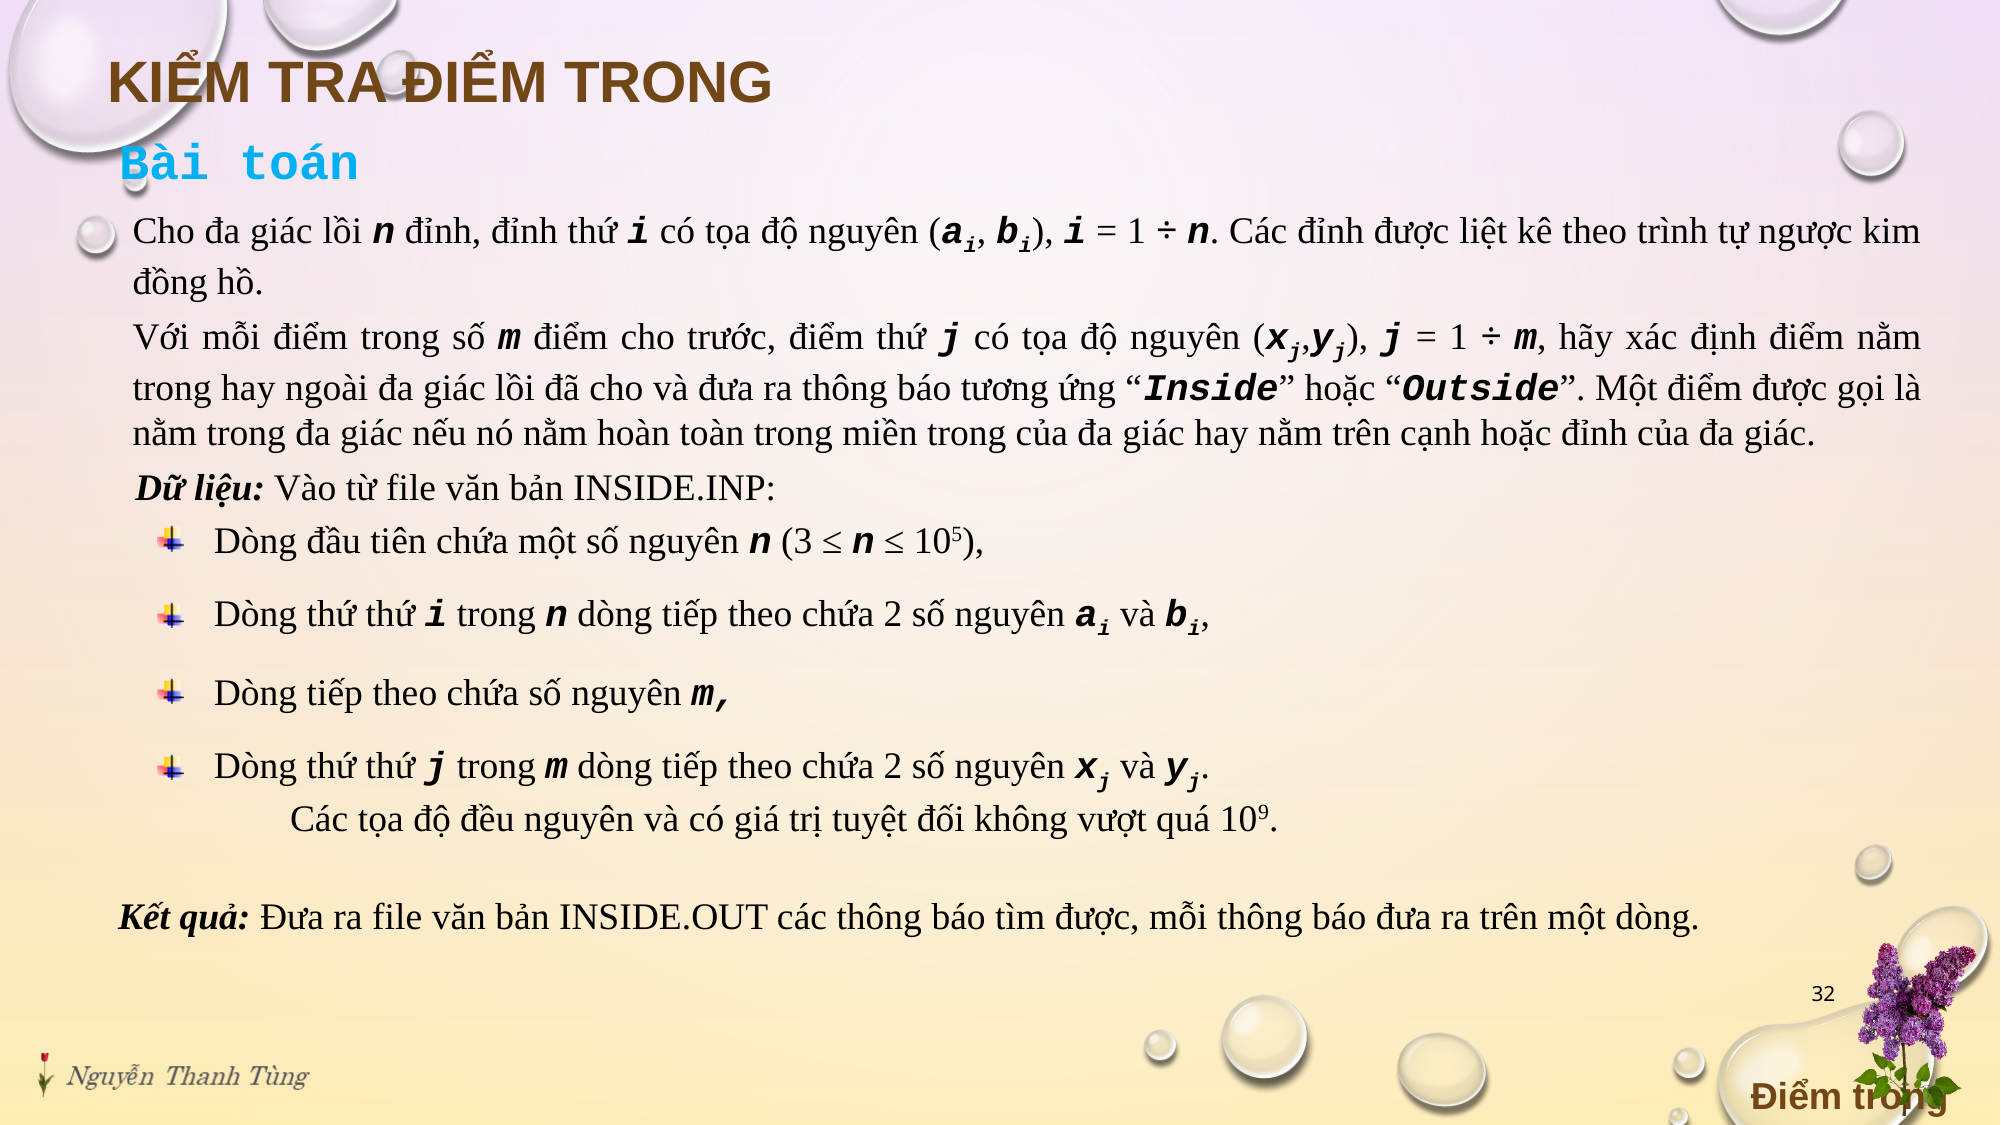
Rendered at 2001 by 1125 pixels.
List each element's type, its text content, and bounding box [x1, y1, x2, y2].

title Kiểm tra điểm trong [41, 34, 840, 133]
text_box Dòng đầu tiên chứa một số nguyên n (3 ≤ n ≤ 105), Dòng thứ thứ i trong n dòng tiếp theo chứa 2 số nguyên ai và bi, Dòng tiếp theo chứa số nguyên m, Dòng thứ thứ j trong m dòng tiếp theo chứa 2 số nguyên xj và yj. [142, 501, 1446, 800]
text_box Bài toán [104, 122, 375, 198]
text_box Dữ liệu: Vào từ file văn bản INSIDE.INP: [120, 455, 792, 516]
text_box Điểm trong [1736, 1064, 1851, 1125]
text_box Với mỗi điểm trong số m điểm cho trước, điểm thứ j có tọa độ nguyên (xj,yj), j = 1 ÷ m, hãy xác định điểm nằm trong hay ngoài đa giác lồi đã cho và đưa ra thông báo tương ứng “Inside” hoặc “Outside”. Một điểm được gọi là nằm trong đa giác nếu nó nằm hoàn toàn trong miền trong của đa giác hay nằm trên cạnh hoặc đỉnh của đa giác. [117, 304, 1937, 461]
text_box Cho đa giác lồi n đỉnh, đỉnh thứ i có tọa độ nguyên (ai, bi), i = 1 ÷ n. Các đỉnh được liệt kê theo trình tự ngược kim đồng hồ. [117, 198, 1937, 304]
text_box Kết quả: Đưa ra file văn bản INSIDE.OUT các thông báo tìm được, mỗi thông báo đưa ra trên một dòng. [103, 884, 1764, 945]
picture [0, 0, 2000, 1125]
text_box Các tọa độ đều nguyên và có giá trị tuyệt đối không vượt quá 109. [275, 786, 1378, 846]
slide_number 32 [1724, 965, 1842, 1025]
